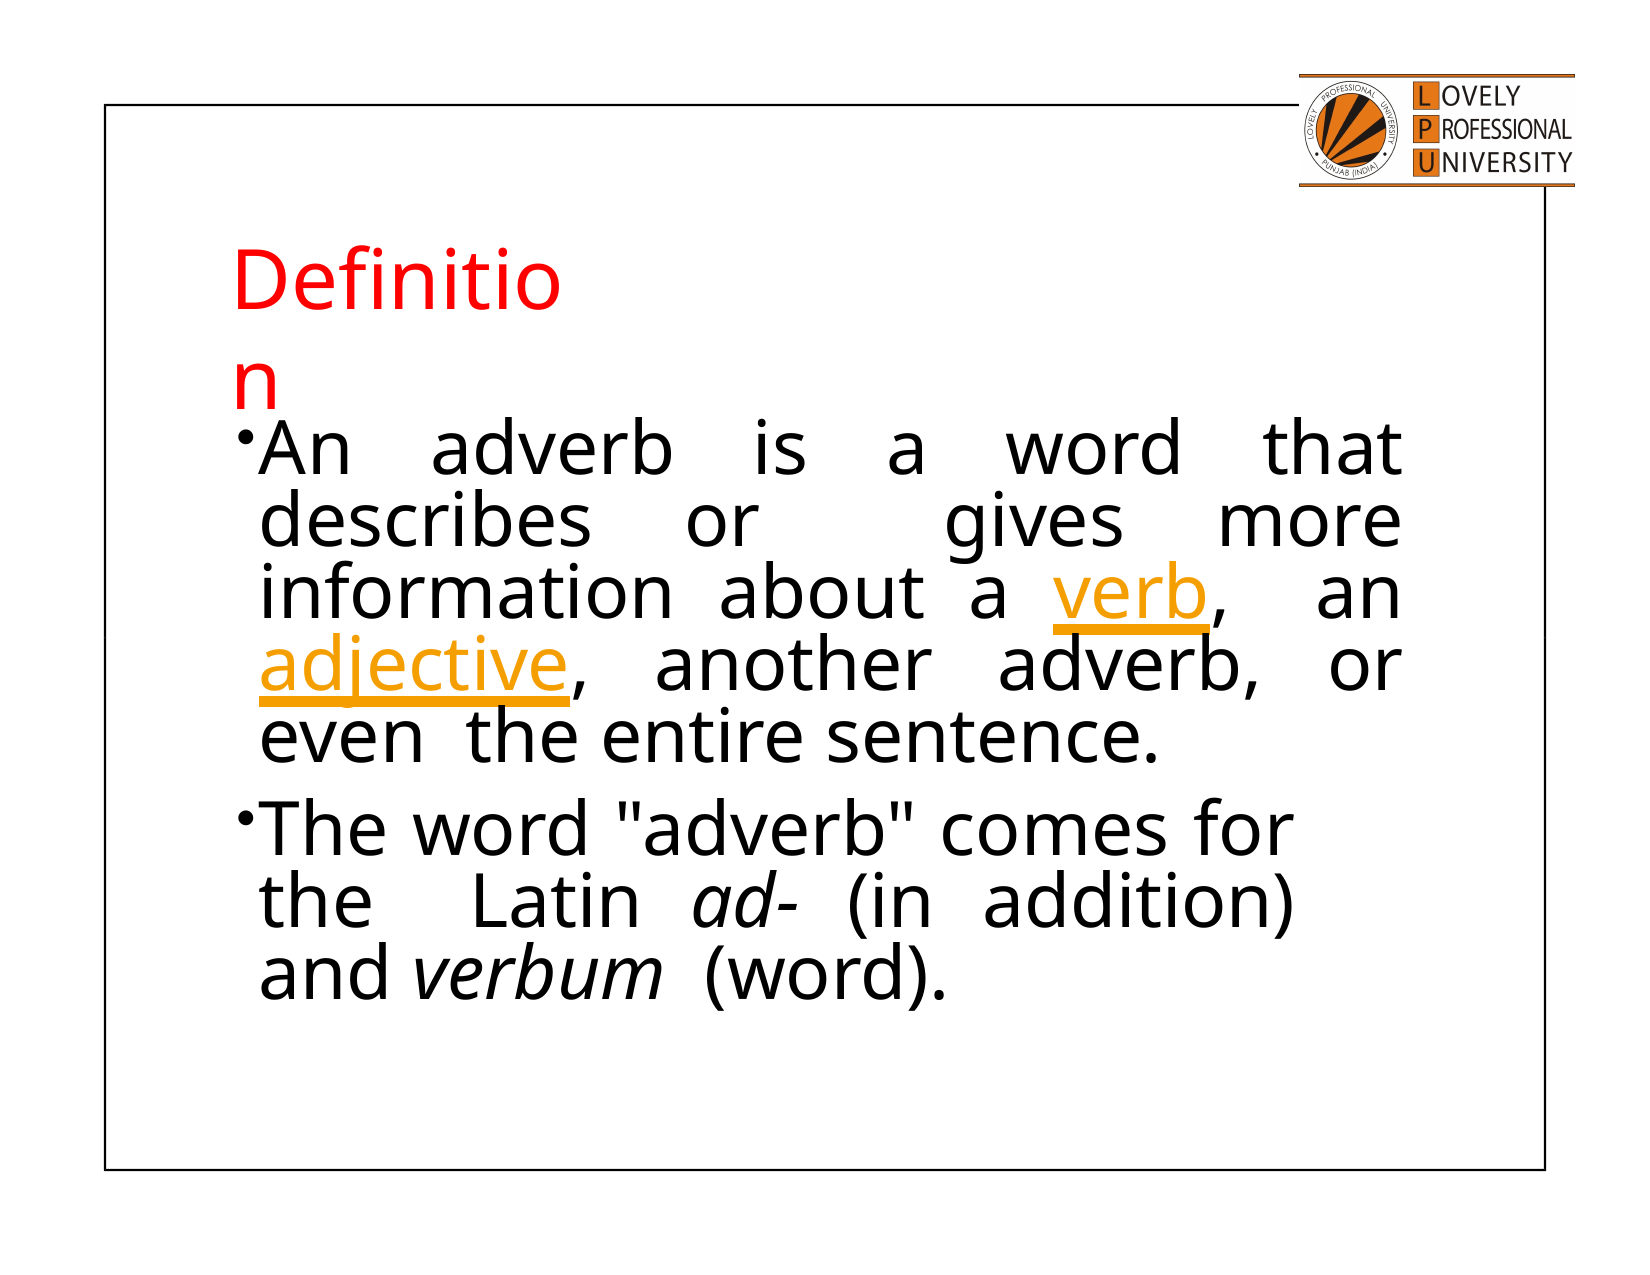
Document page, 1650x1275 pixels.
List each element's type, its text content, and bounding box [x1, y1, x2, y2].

text_box [103, 637, 1547, 1172]
text_box An adverb is a word that describes or gives more information about a verb, an adjective, another adverb, or even the entire sentence. The word "adverb" comes for the Latin ad- (in addition) and verbum (word). [234, 396, 1405, 1014]
title Definition [228, 223, 576, 439]
picture [1299, 74, 1576, 187]
